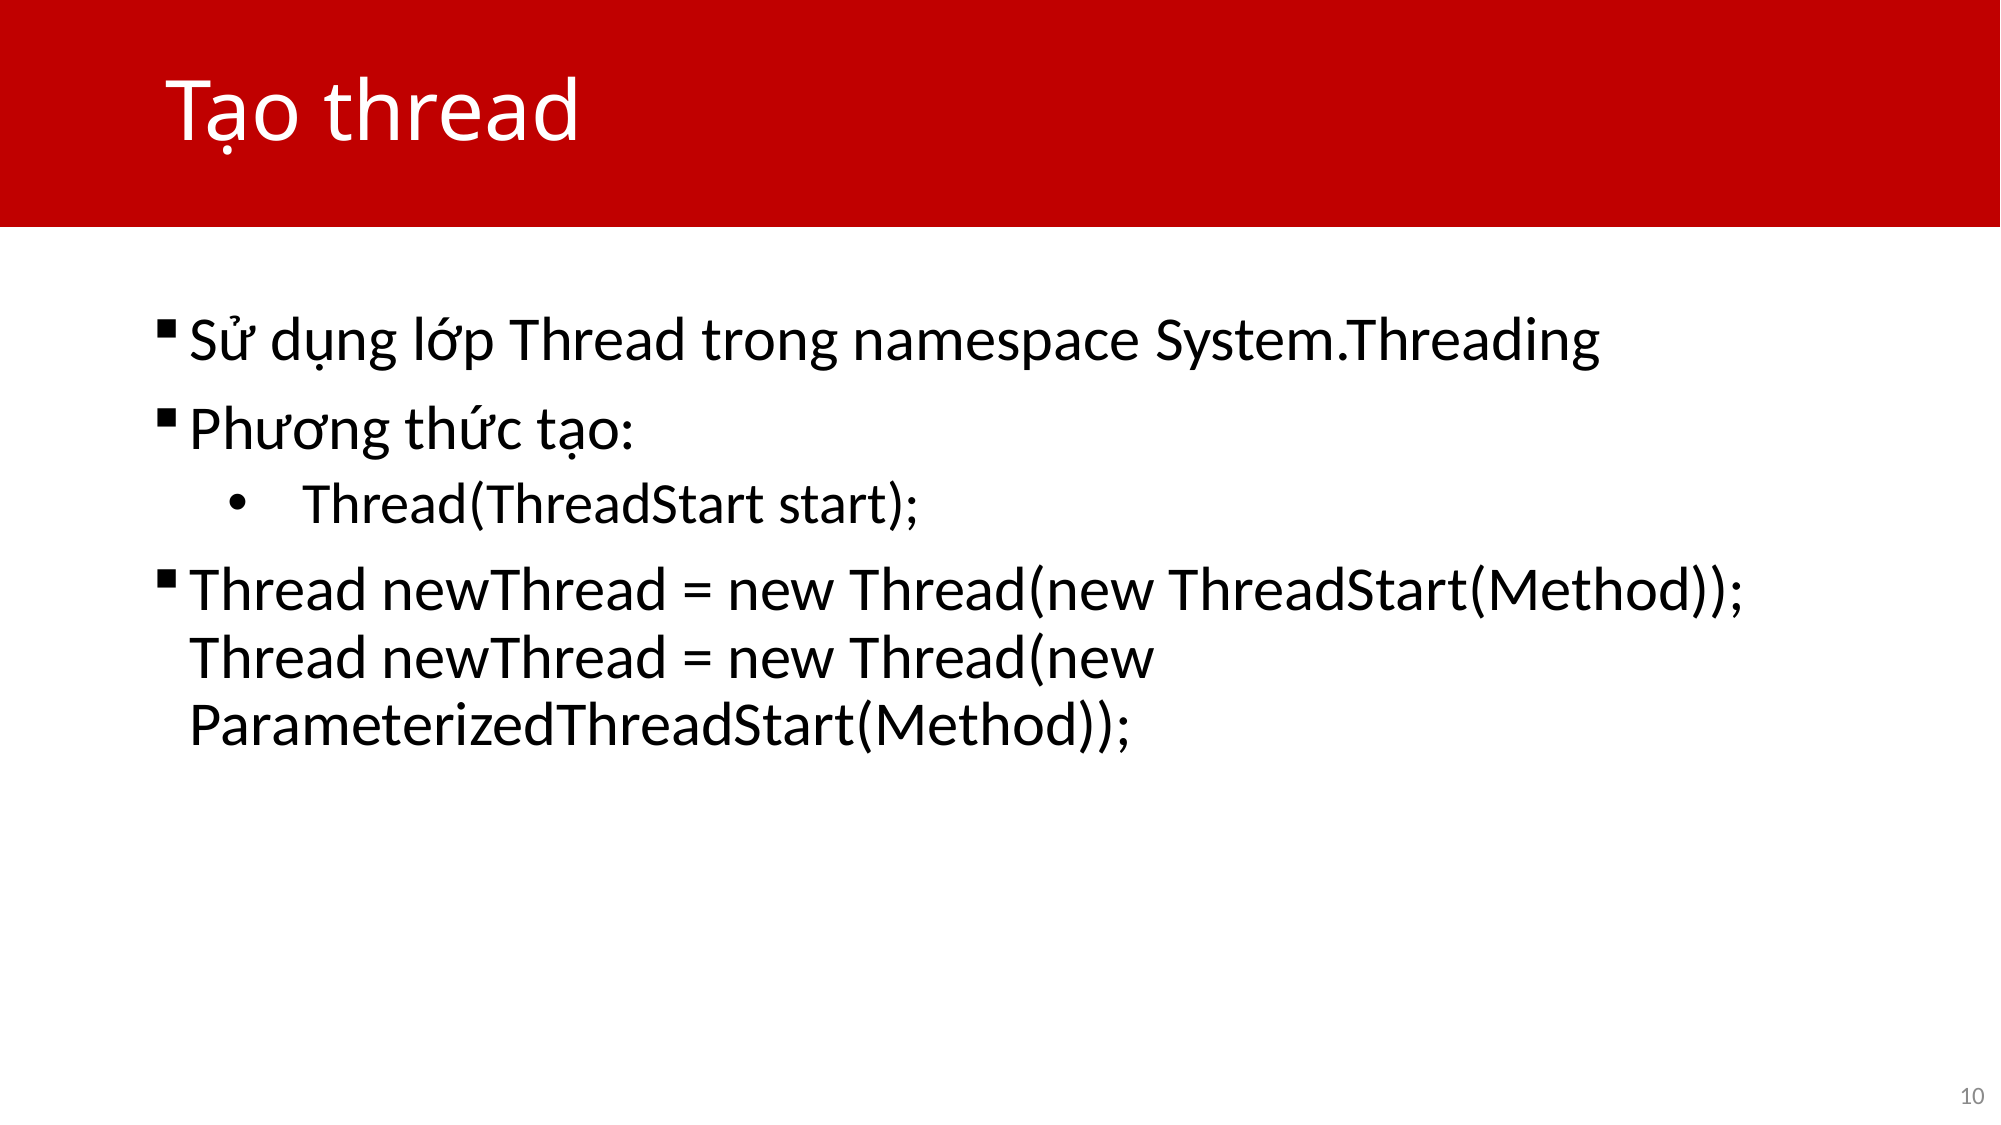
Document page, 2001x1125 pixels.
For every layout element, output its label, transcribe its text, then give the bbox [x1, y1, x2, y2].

title Tạo thread [0, 0, 2000, 227]
list Sử dụng lớp Thread trong namespace System.Threading Phương thức tạo: Thread(ThreadStart start); Thread newThread = new Thread(new ThreadStart(Method)); Thread newThread = new Thread(new ParameterizedThreadStart(Method)); [137, 299, 1863, 1014]
slide_number 10 [1550, 1065, 2000, 1125]
